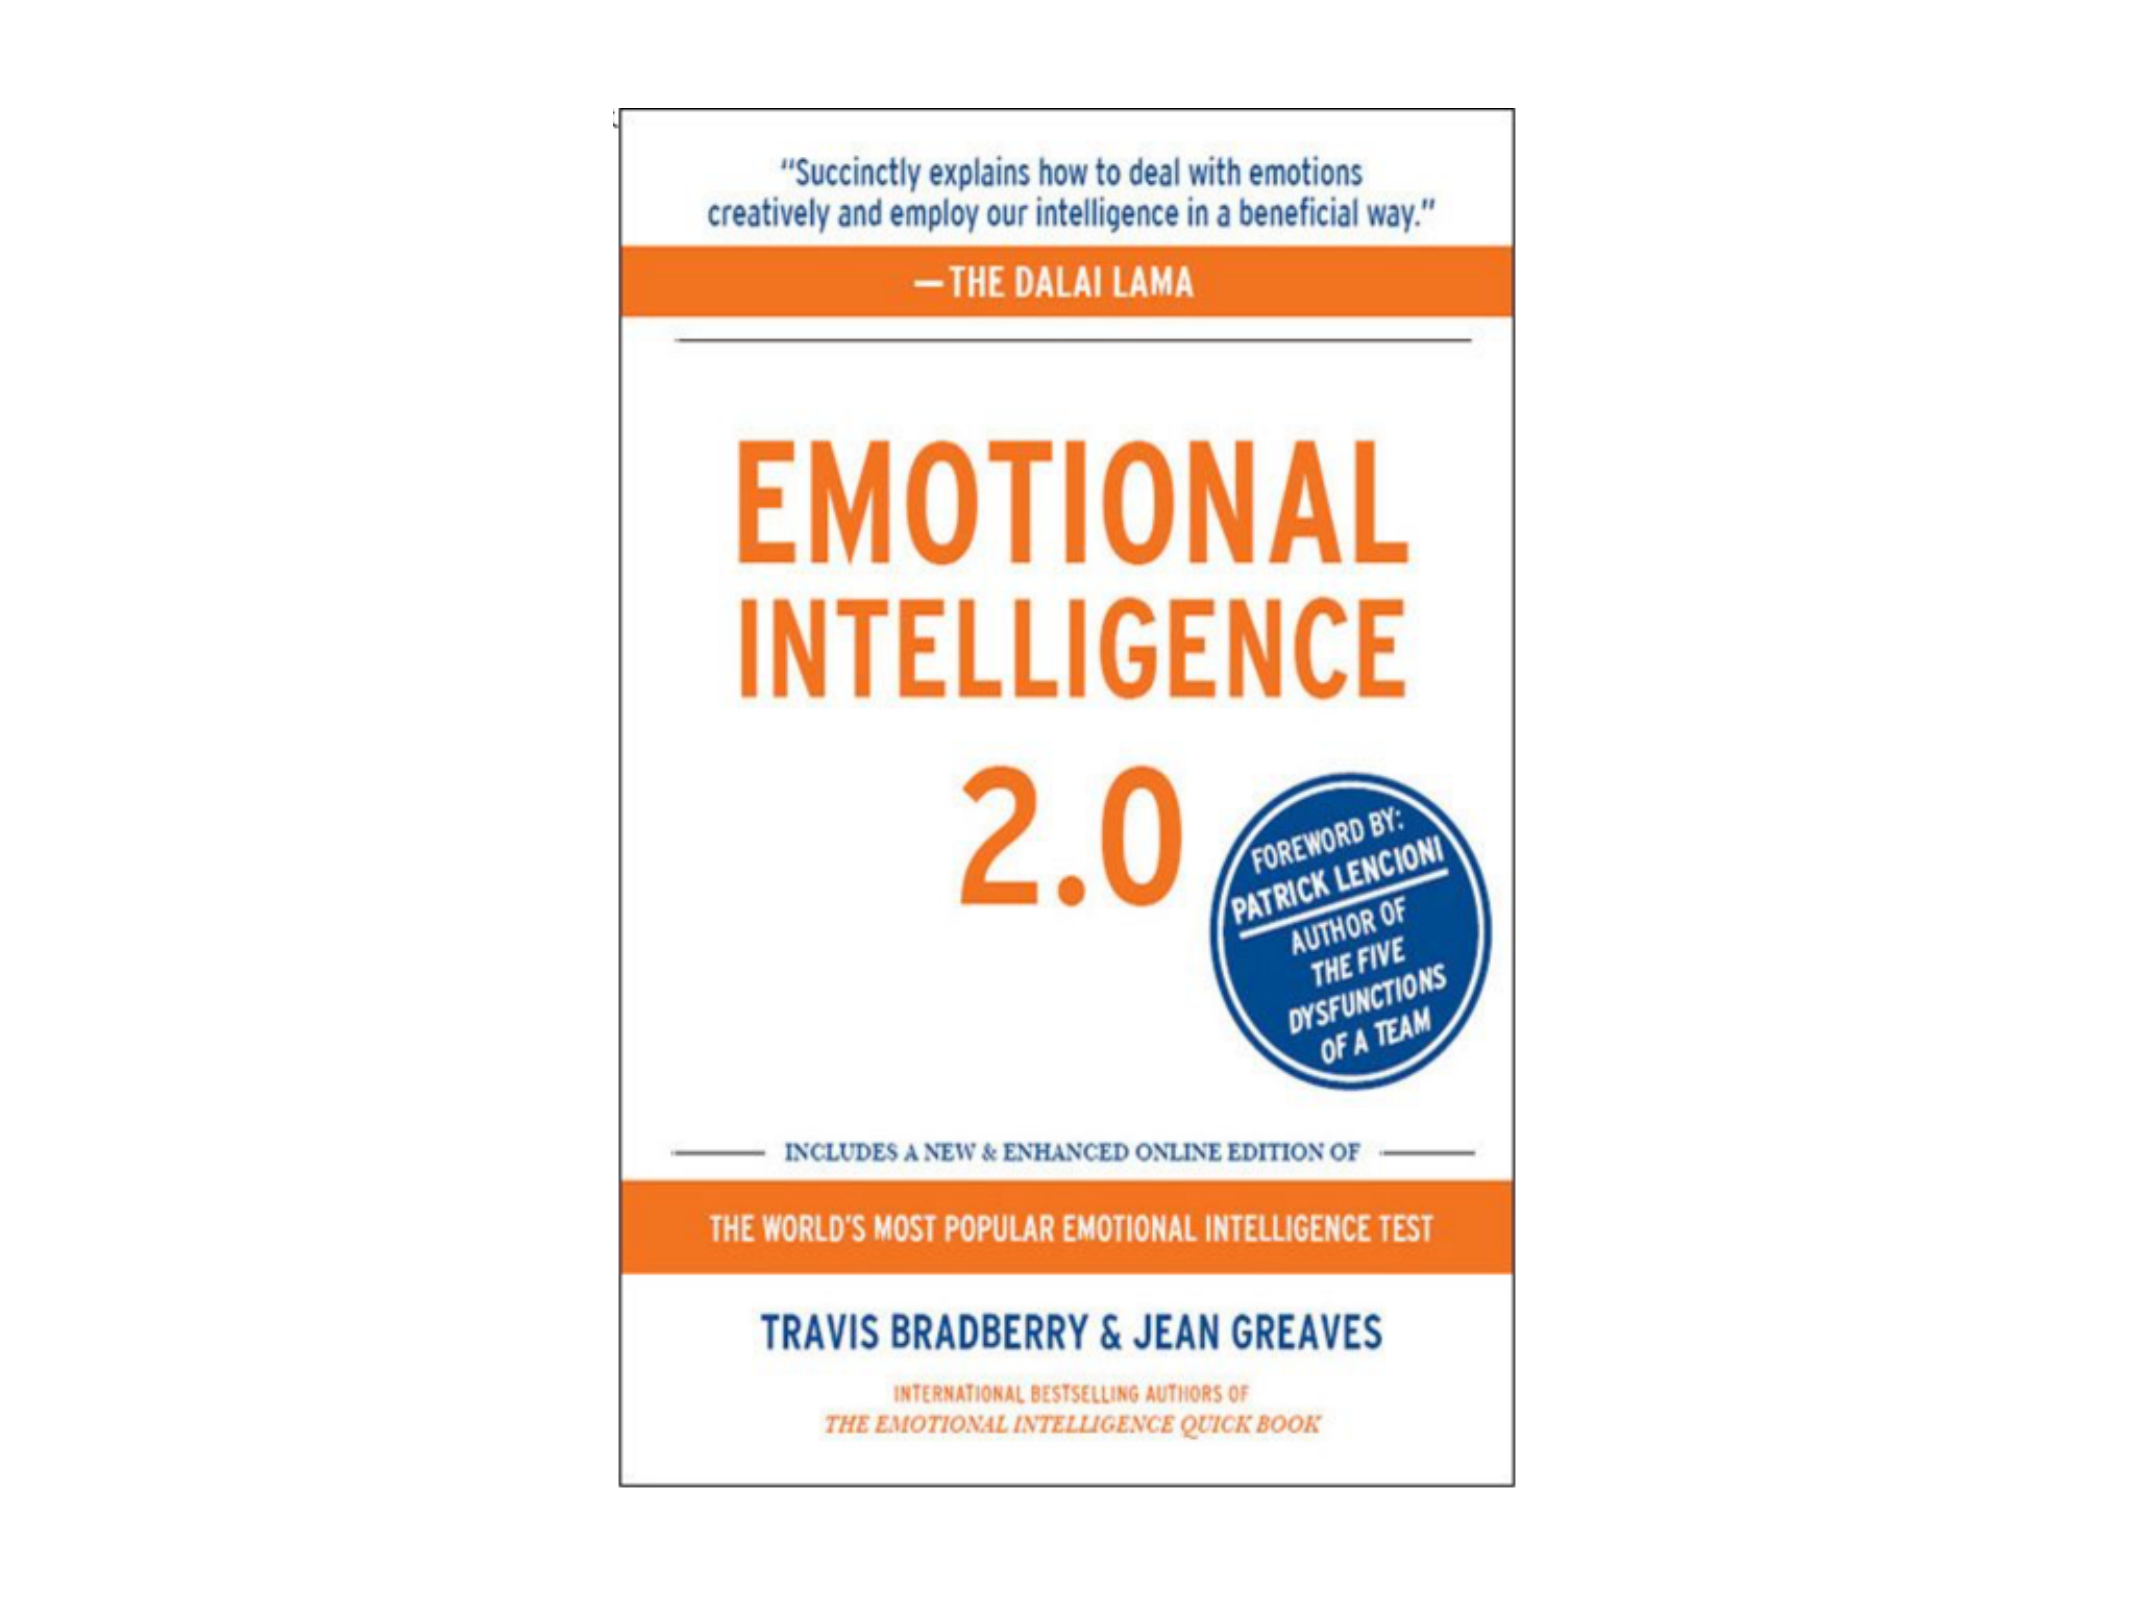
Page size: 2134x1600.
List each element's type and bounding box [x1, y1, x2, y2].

picture [613, 107, 1520, 1492]
